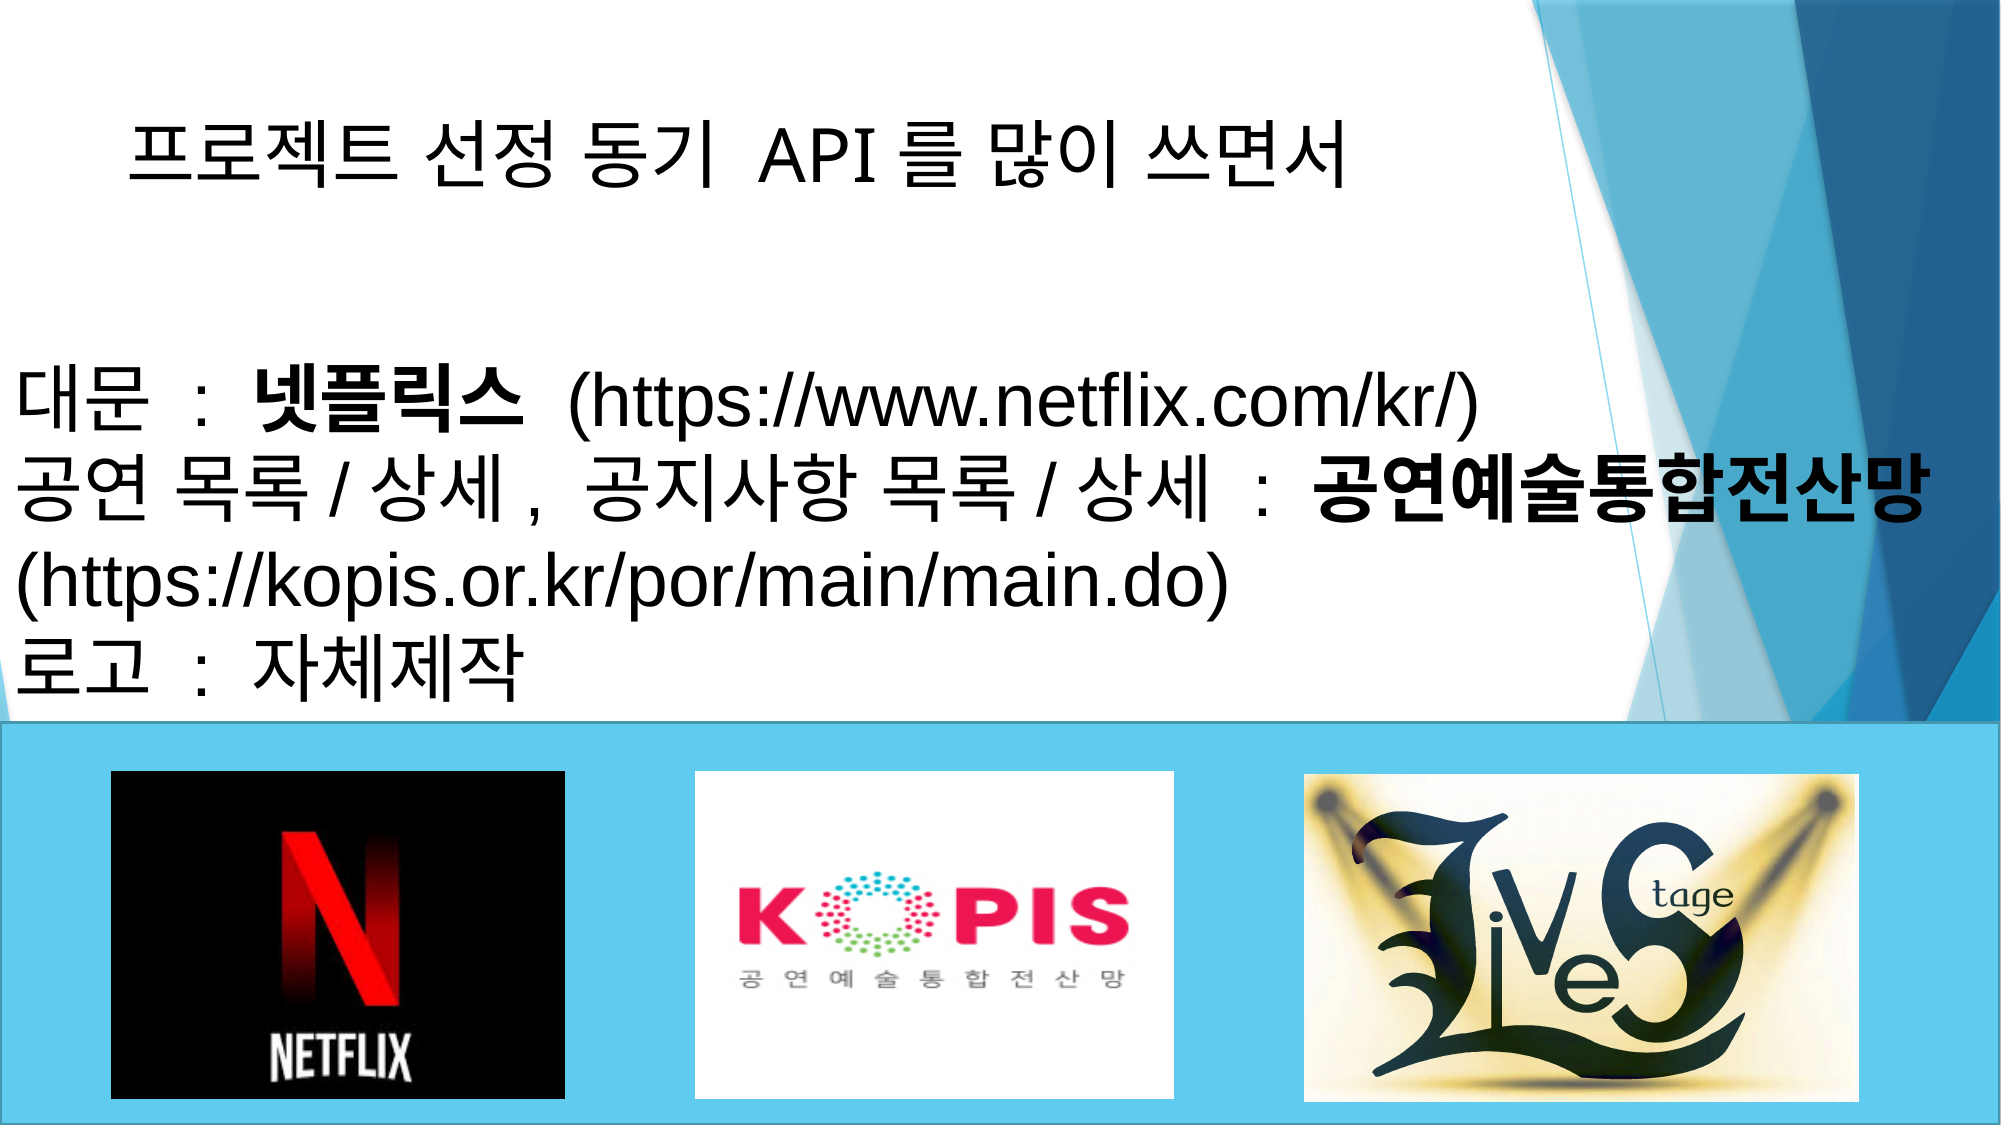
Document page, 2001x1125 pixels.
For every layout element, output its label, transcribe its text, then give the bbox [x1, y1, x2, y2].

text_box [0, 721, 2000, 1125]
title 프로젝트 선정 동기 API를 많이 쓰면서 [111, 99, 1738, 317]
text_box 대문 : 넷플릭스 (https://www.netflix.com/kr/) 공연 목록/상세, 공지사항 목록/상세 : 공연예술통합전산망(https://kopis.or.kr/por/main/main.do) 로고 : 자체제작 [0, 343, 1991, 719]
picture [694, 771, 1175, 1100]
picture [110, 771, 565, 1100]
picture [1304, 773, 1860, 1102]
